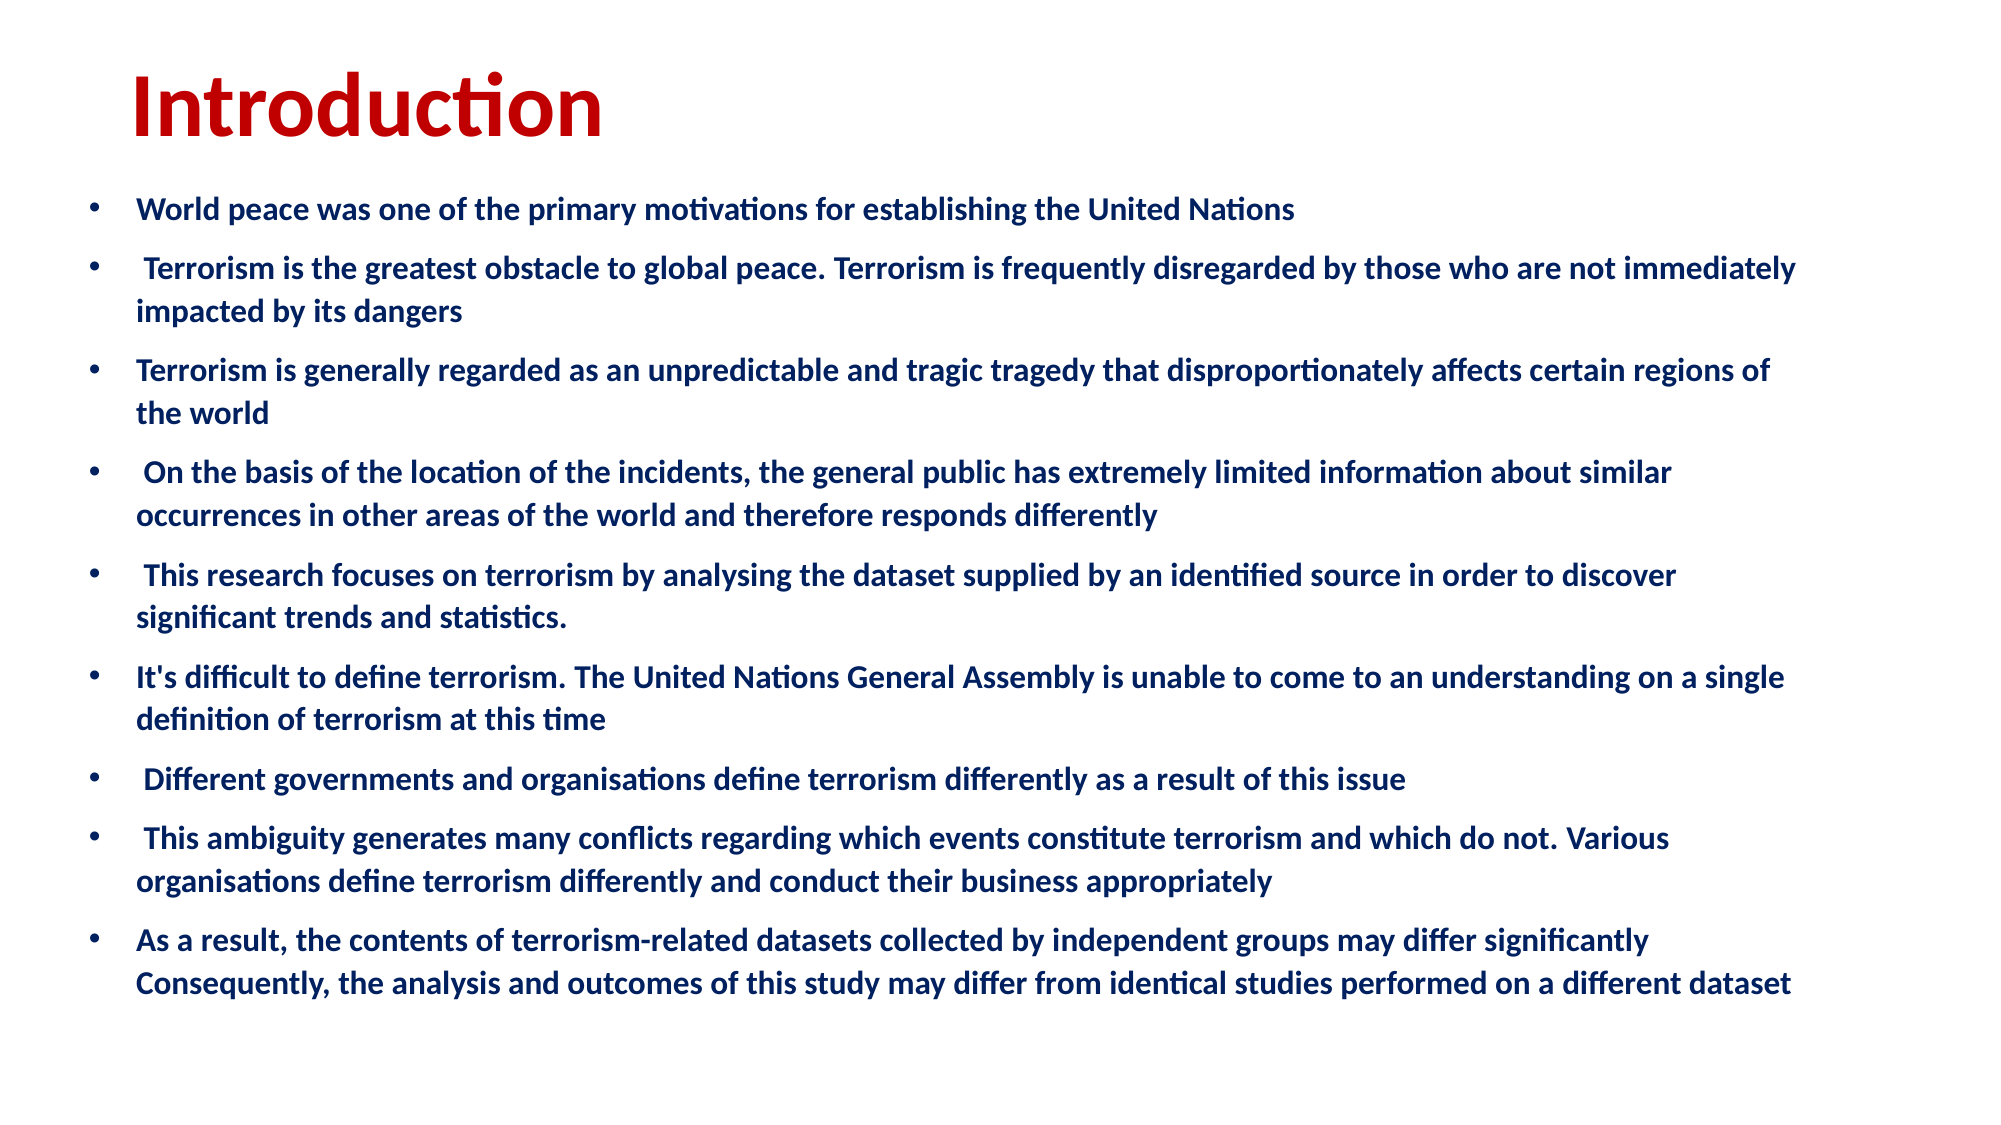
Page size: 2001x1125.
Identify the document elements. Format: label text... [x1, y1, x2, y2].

text_box World peace was one of the primary motivations for establishing the United Nations Terrorism is the greatest obstacle to global peace. Terrorism is frequently disregarded by those who are not immediately impacted by its dangers Terrorism is generally regarded as an unpredictable and tragic tragedy that disproportionately affects certain regions of the world On the basis of the location of the incidents, the general public has extremely limited information about similar occurrences in other areas of the world and therefore responds differently This research focuses on terrorism by analysing the dataset supplied by an identified source in order to discover significant trends and statistics. It's difficult to define terrorism. The United Nations General Assembly is unable to come to an understanding on a single definition of terrorism at this time Different governments and organisations define terrorism differently as a result of this issue This ambiguity generates many conflicts regarding which events constitute terrorism and which do not. Various organisations define terrorism differently and conduct their business appropriately As a result, the contents of terrorism-related datasets collected by independent groups may differ significantly Consequently, the analysis and outcomes of this study may differ from identical studies performed on a different dataset [74, 177, 1835, 1117]
text_box Introduction [74, 37, 743, 162]
